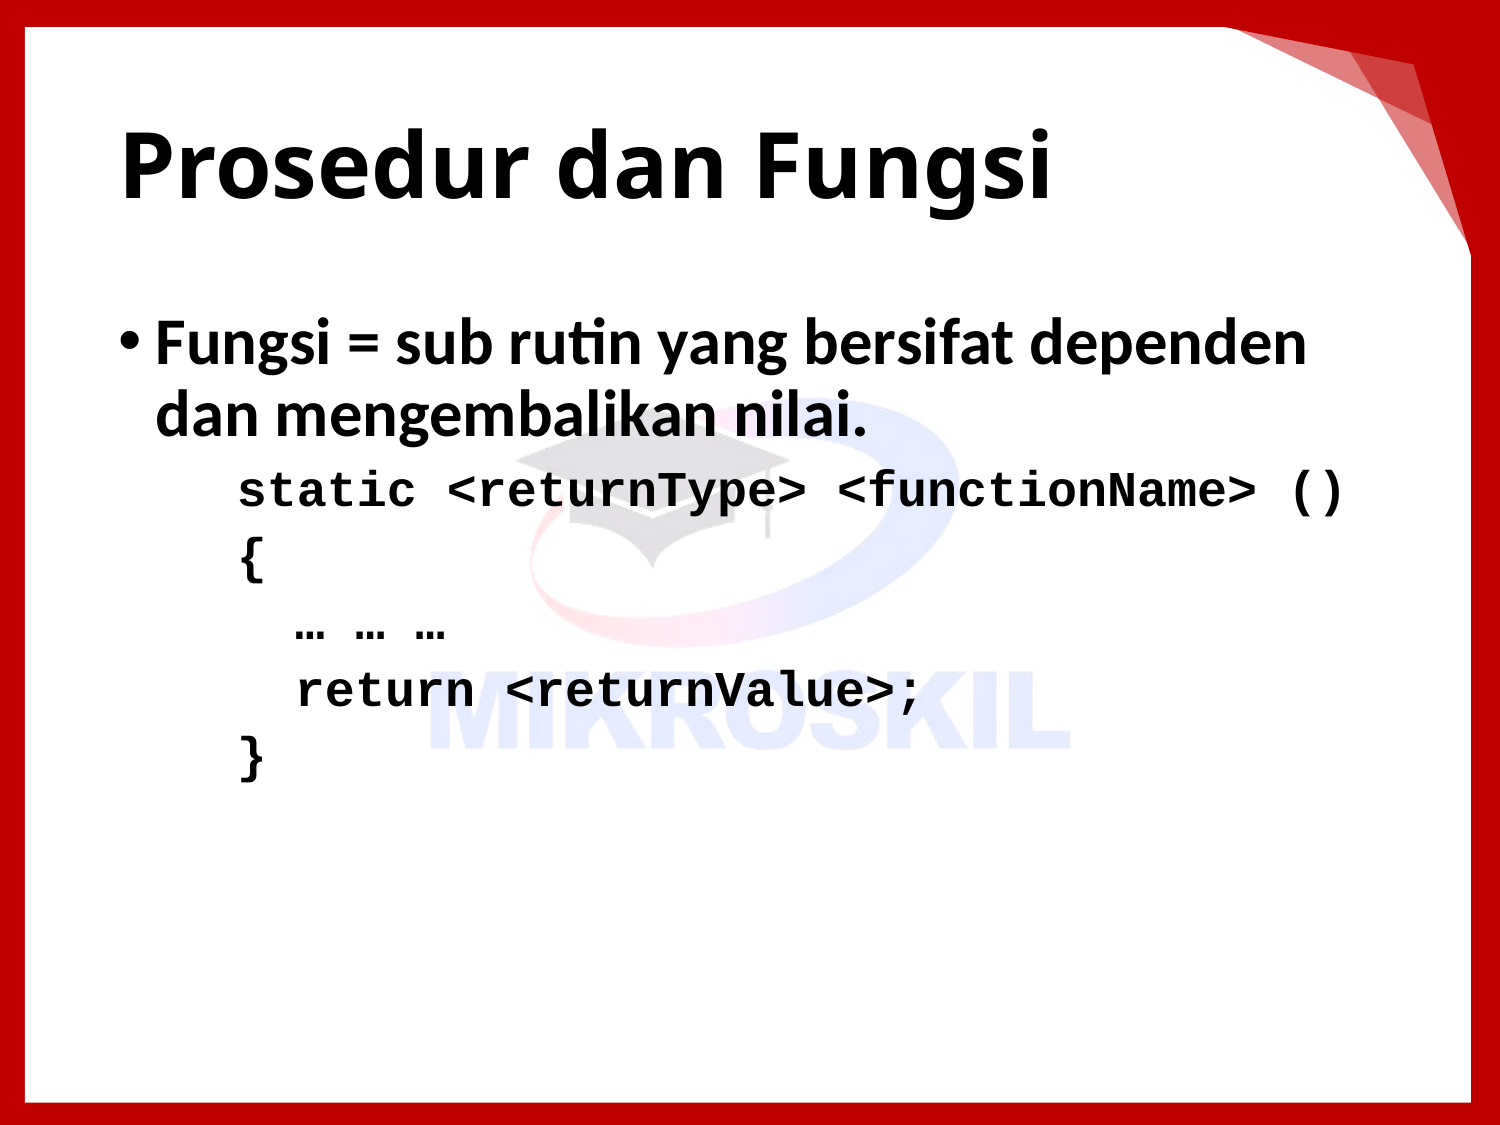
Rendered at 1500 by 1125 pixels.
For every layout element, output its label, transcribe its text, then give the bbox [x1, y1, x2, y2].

list Fungsi = sub rutin yang bersifat dependen dan mengembalikan nilai. static <returnType> <functionName> () { … … … return <returnValue>; } [103, 299, 1397, 1014]
title Prosedur dan Fungsi [103, 59, 1397, 278]
